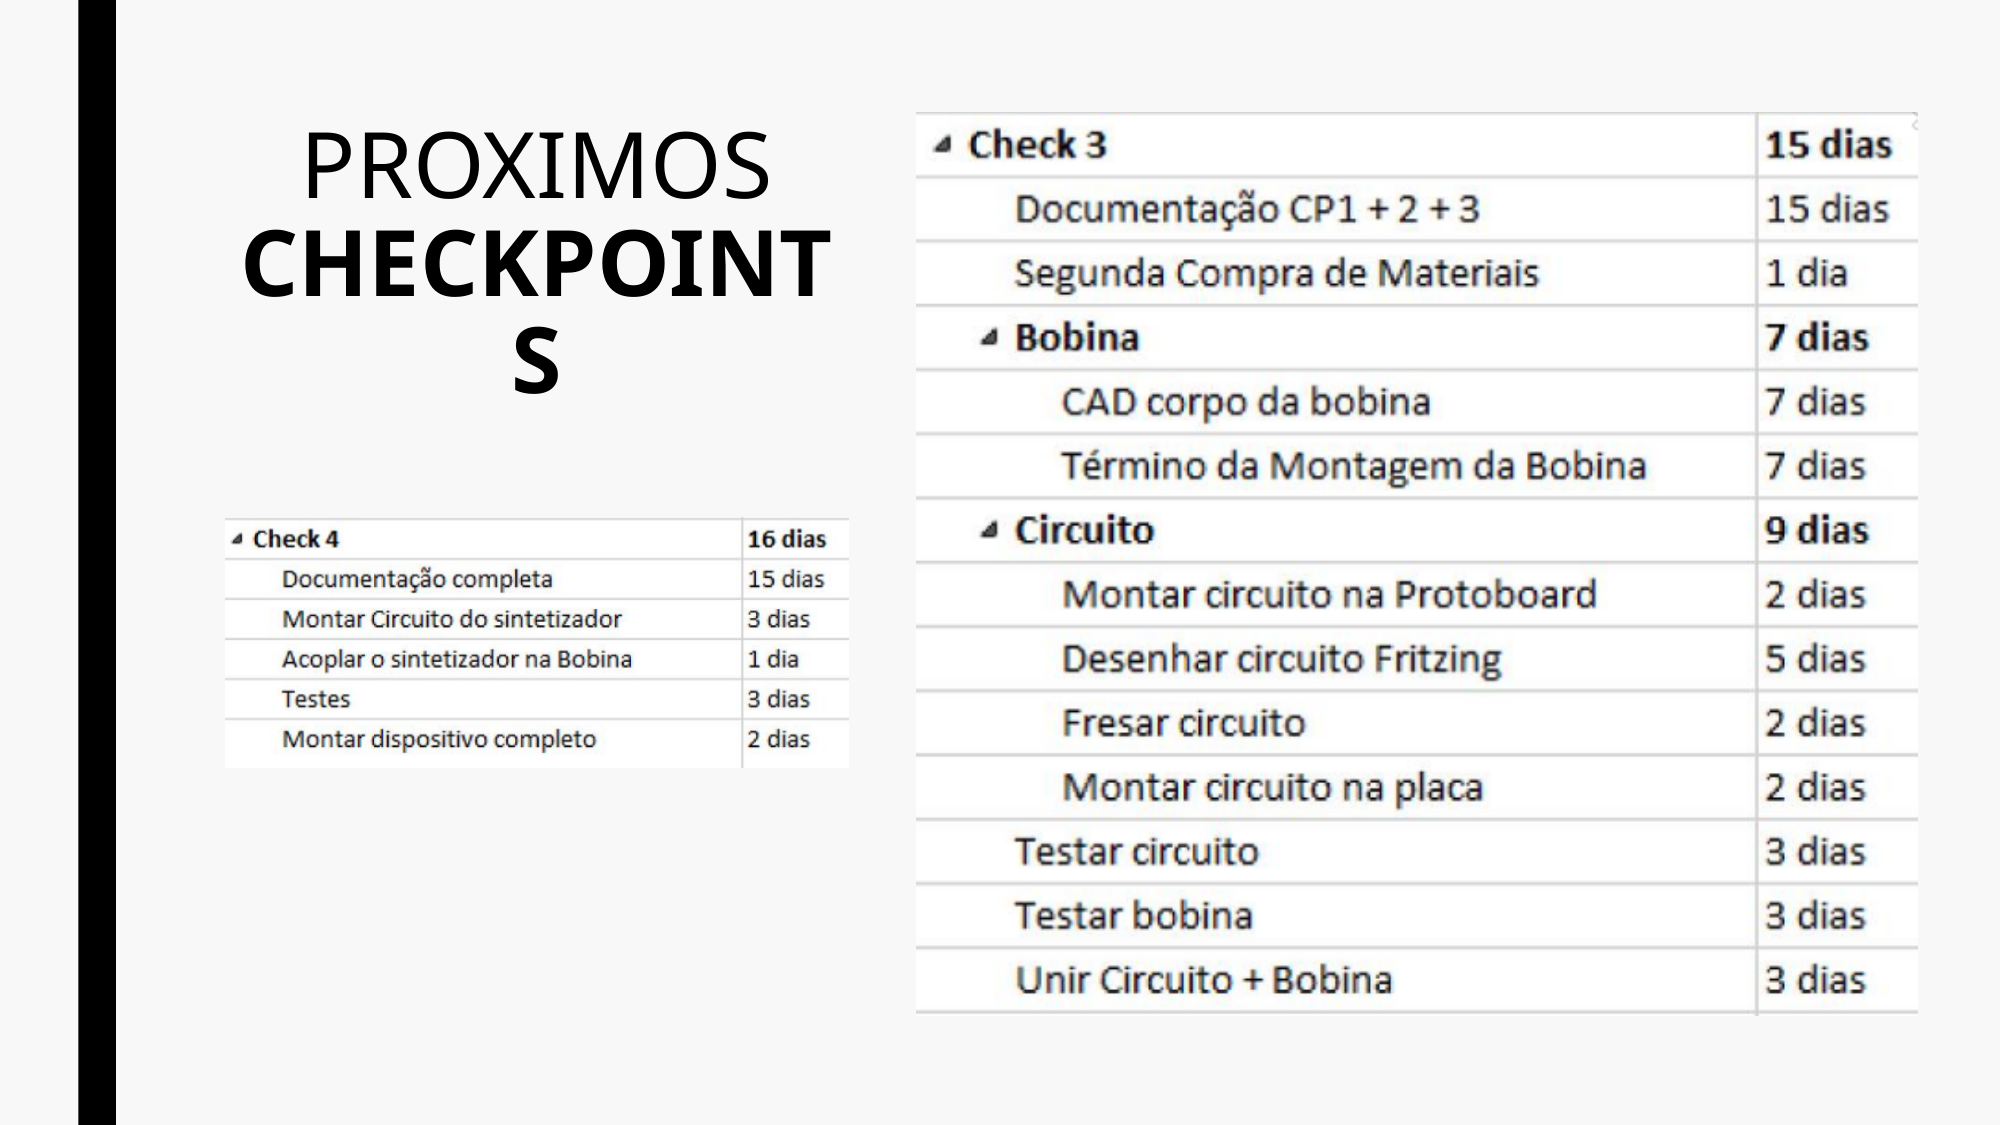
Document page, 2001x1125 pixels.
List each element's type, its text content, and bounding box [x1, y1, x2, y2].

title PROXIMOS CHECKPOINTS [225, 112, 849, 486]
picture [916, 112, 1918, 1017]
picture [224, 517, 850, 768]
